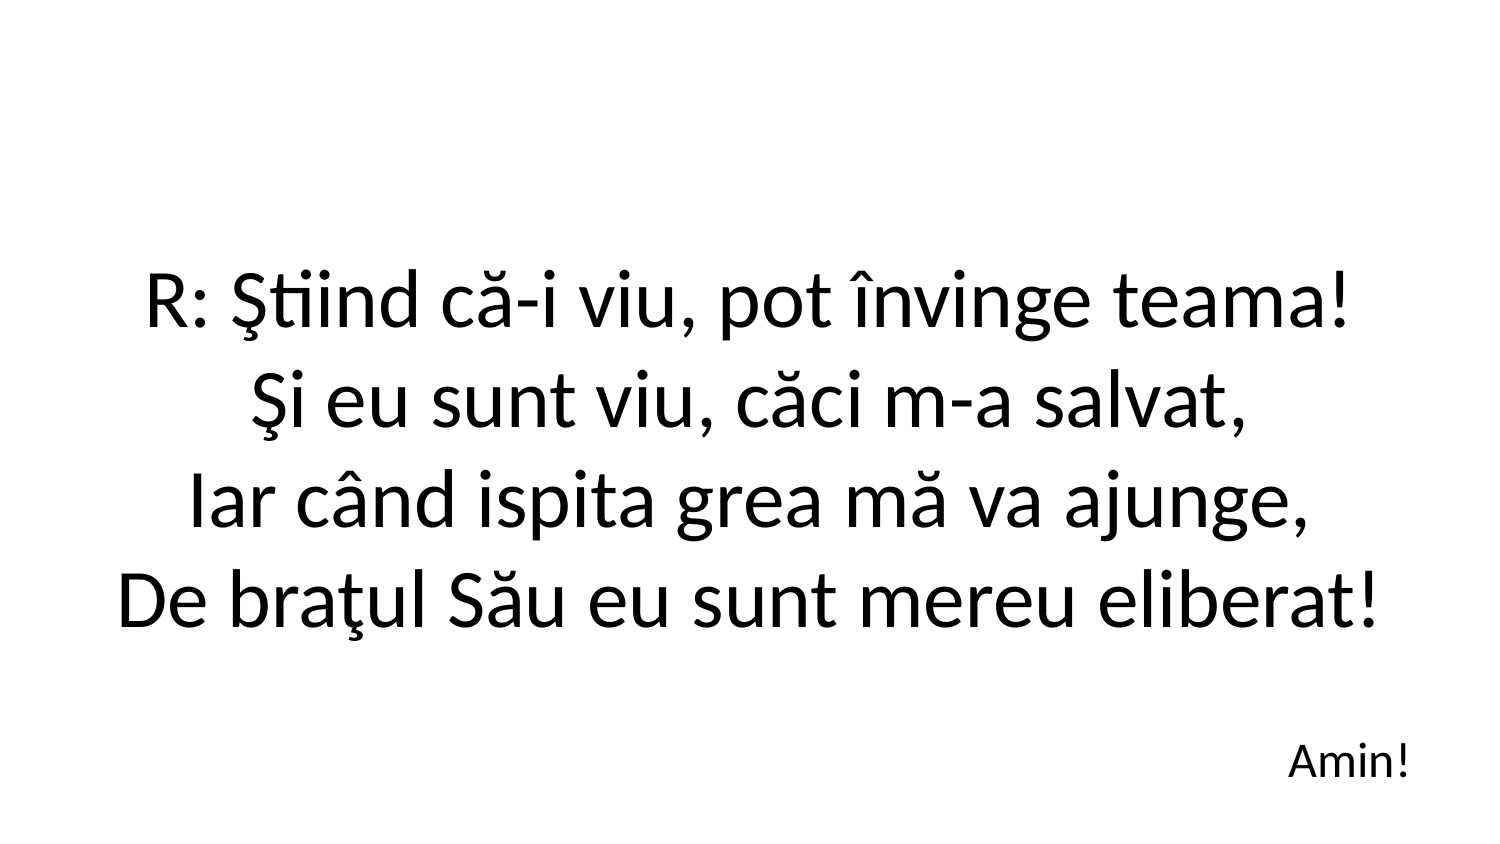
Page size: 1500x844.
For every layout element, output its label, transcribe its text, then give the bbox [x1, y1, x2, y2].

text_box R: Ştiind că-i viu, pot învinge teama! Şi eu sunt viu, căci m-a salvat, Iar când ispita grea mă va ajunge, De braţul Său eu sunt mereu eliberat! [101, 192, 1399, 652]
text_box Amin! [1273, 674, 1427, 795]
